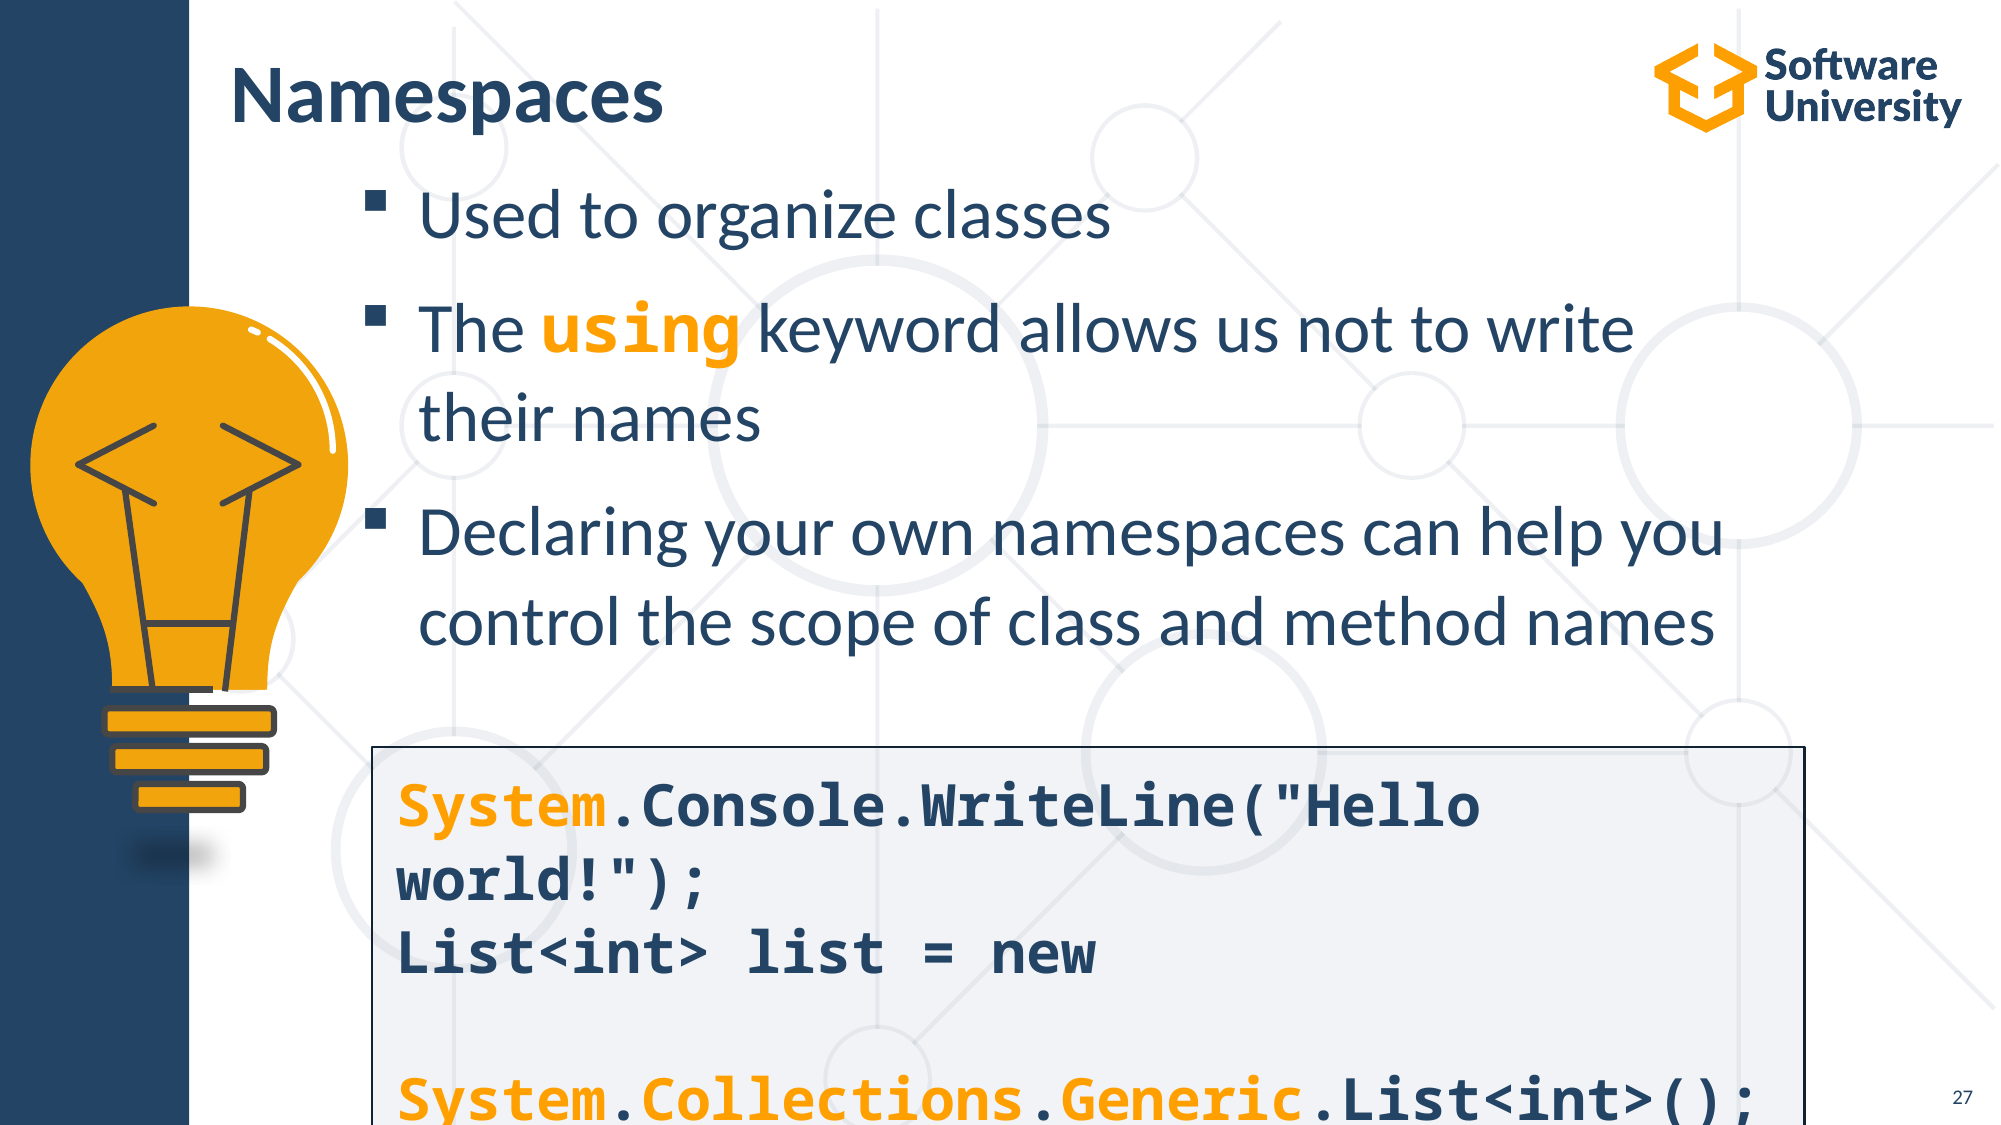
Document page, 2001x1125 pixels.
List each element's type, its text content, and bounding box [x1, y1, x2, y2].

text_box 27 [1927, 1067, 1989, 1117]
list Used to organize classes The using keyword allows us not to write their names Declaring your own namespaces can help you control the scope of class and method names [341, 157, 2000, 1068]
picture [1641, 31, 1973, 145]
title Namespaces [212, 16, 1628, 162]
text_box System.Console.WriteLine("Hello world!"); List<int> list = new System.Collections.Generic.List<int>(); [372, 746, 1805, 1125]
